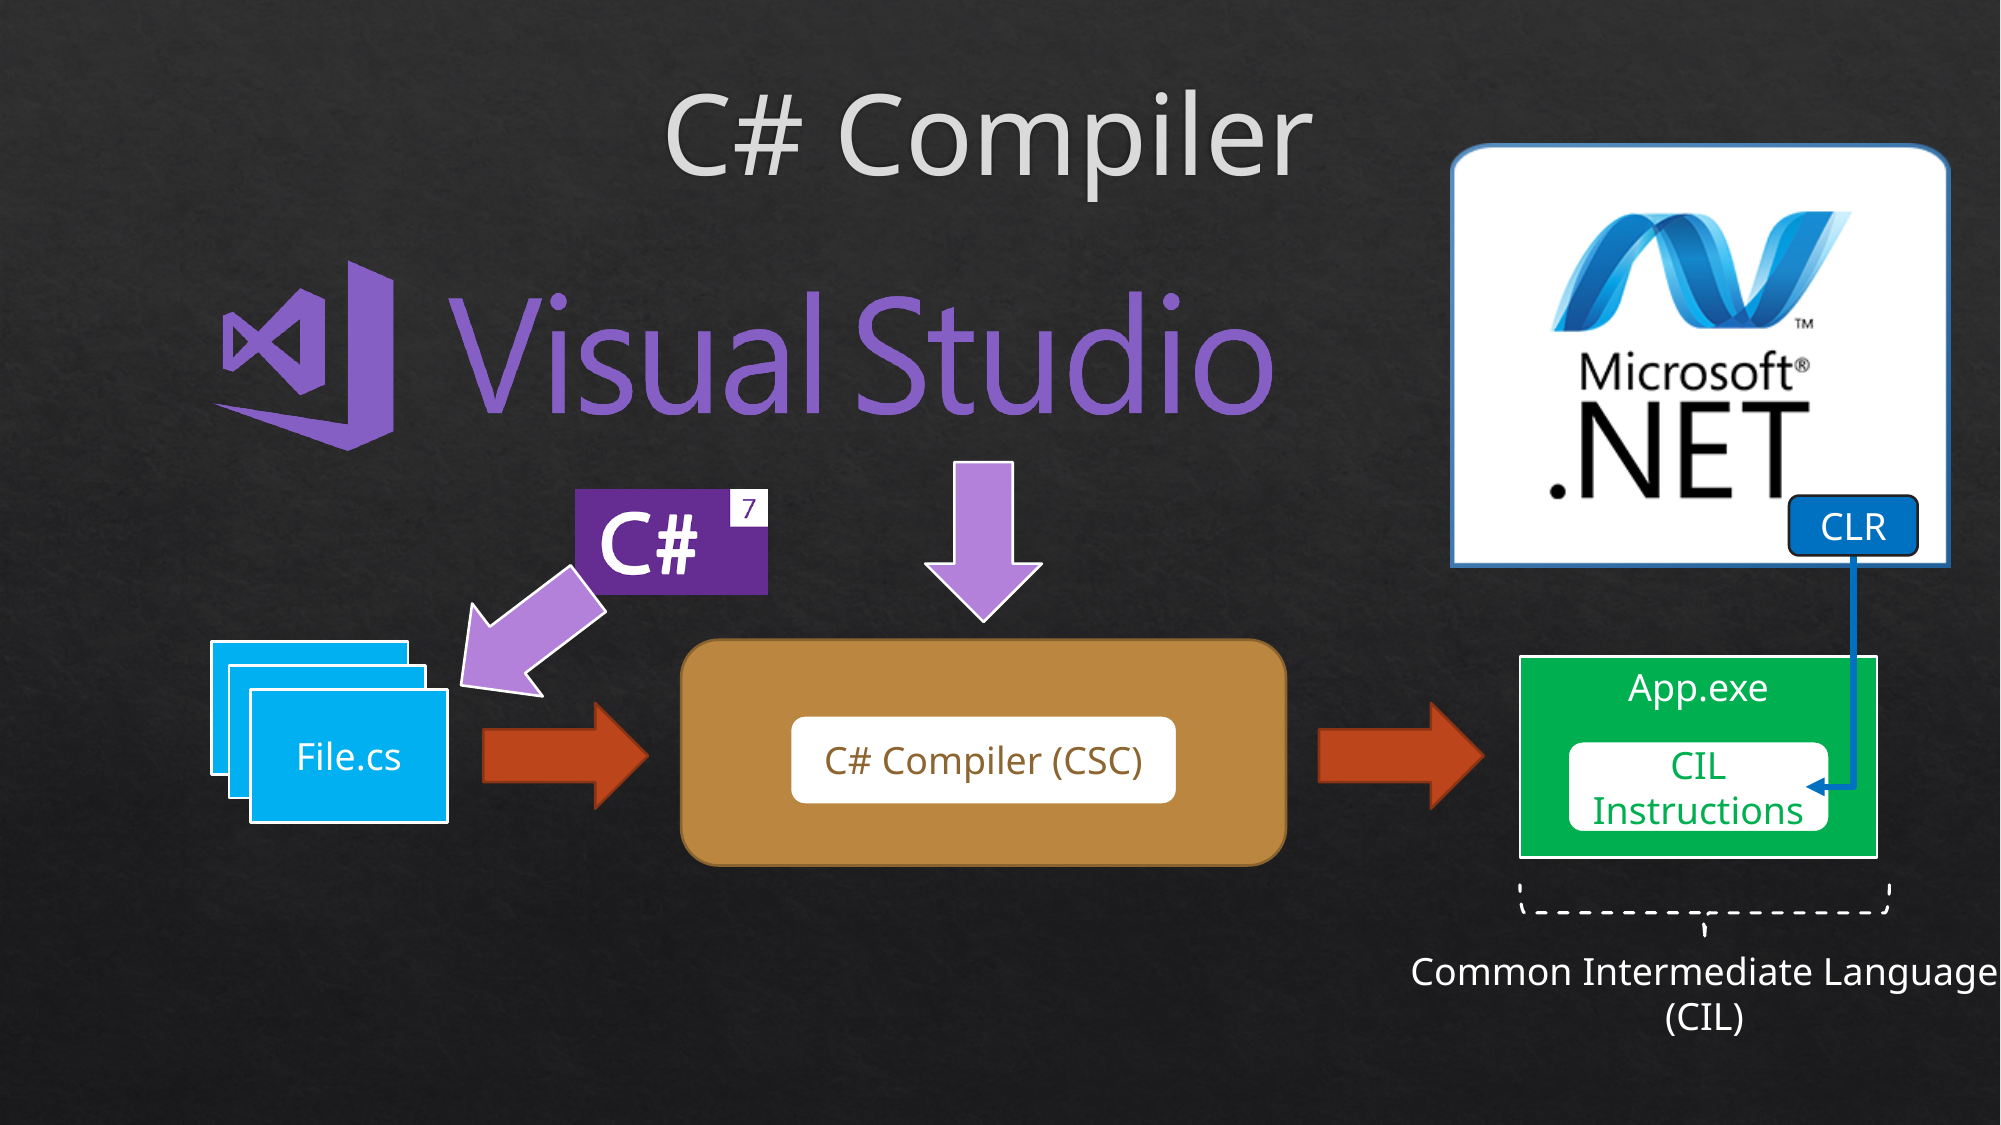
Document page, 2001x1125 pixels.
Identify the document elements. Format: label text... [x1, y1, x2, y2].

text_box [482, 701, 649, 810]
picture [211, 260, 1294, 451]
text_box App.exe [1519, 655, 1878, 859]
text_box [679, 638, 1288, 867]
picture [1449, 142, 1951, 569]
text_box [210, 640, 409, 776]
picture [575, 489, 768, 595]
text_box CIL Instructions [1566, 739, 1831, 834]
text_box C# Compiler (CSC) [788, 714, 1179, 806]
text_box [228, 664, 427, 799]
text_box Common Intermediate Language (CIL) [1395, 940, 2000, 1046]
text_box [1698, 632, 1961, 681]
text_box [924, 463, 1044, 623]
text_box [1317, 701, 1485, 810]
title C# Compiler [214, 42, 1763, 206]
text_box [459, 566, 607, 698]
text_box [1519, 884, 1891, 940]
text_box File.cs [249, 688, 449, 824]
